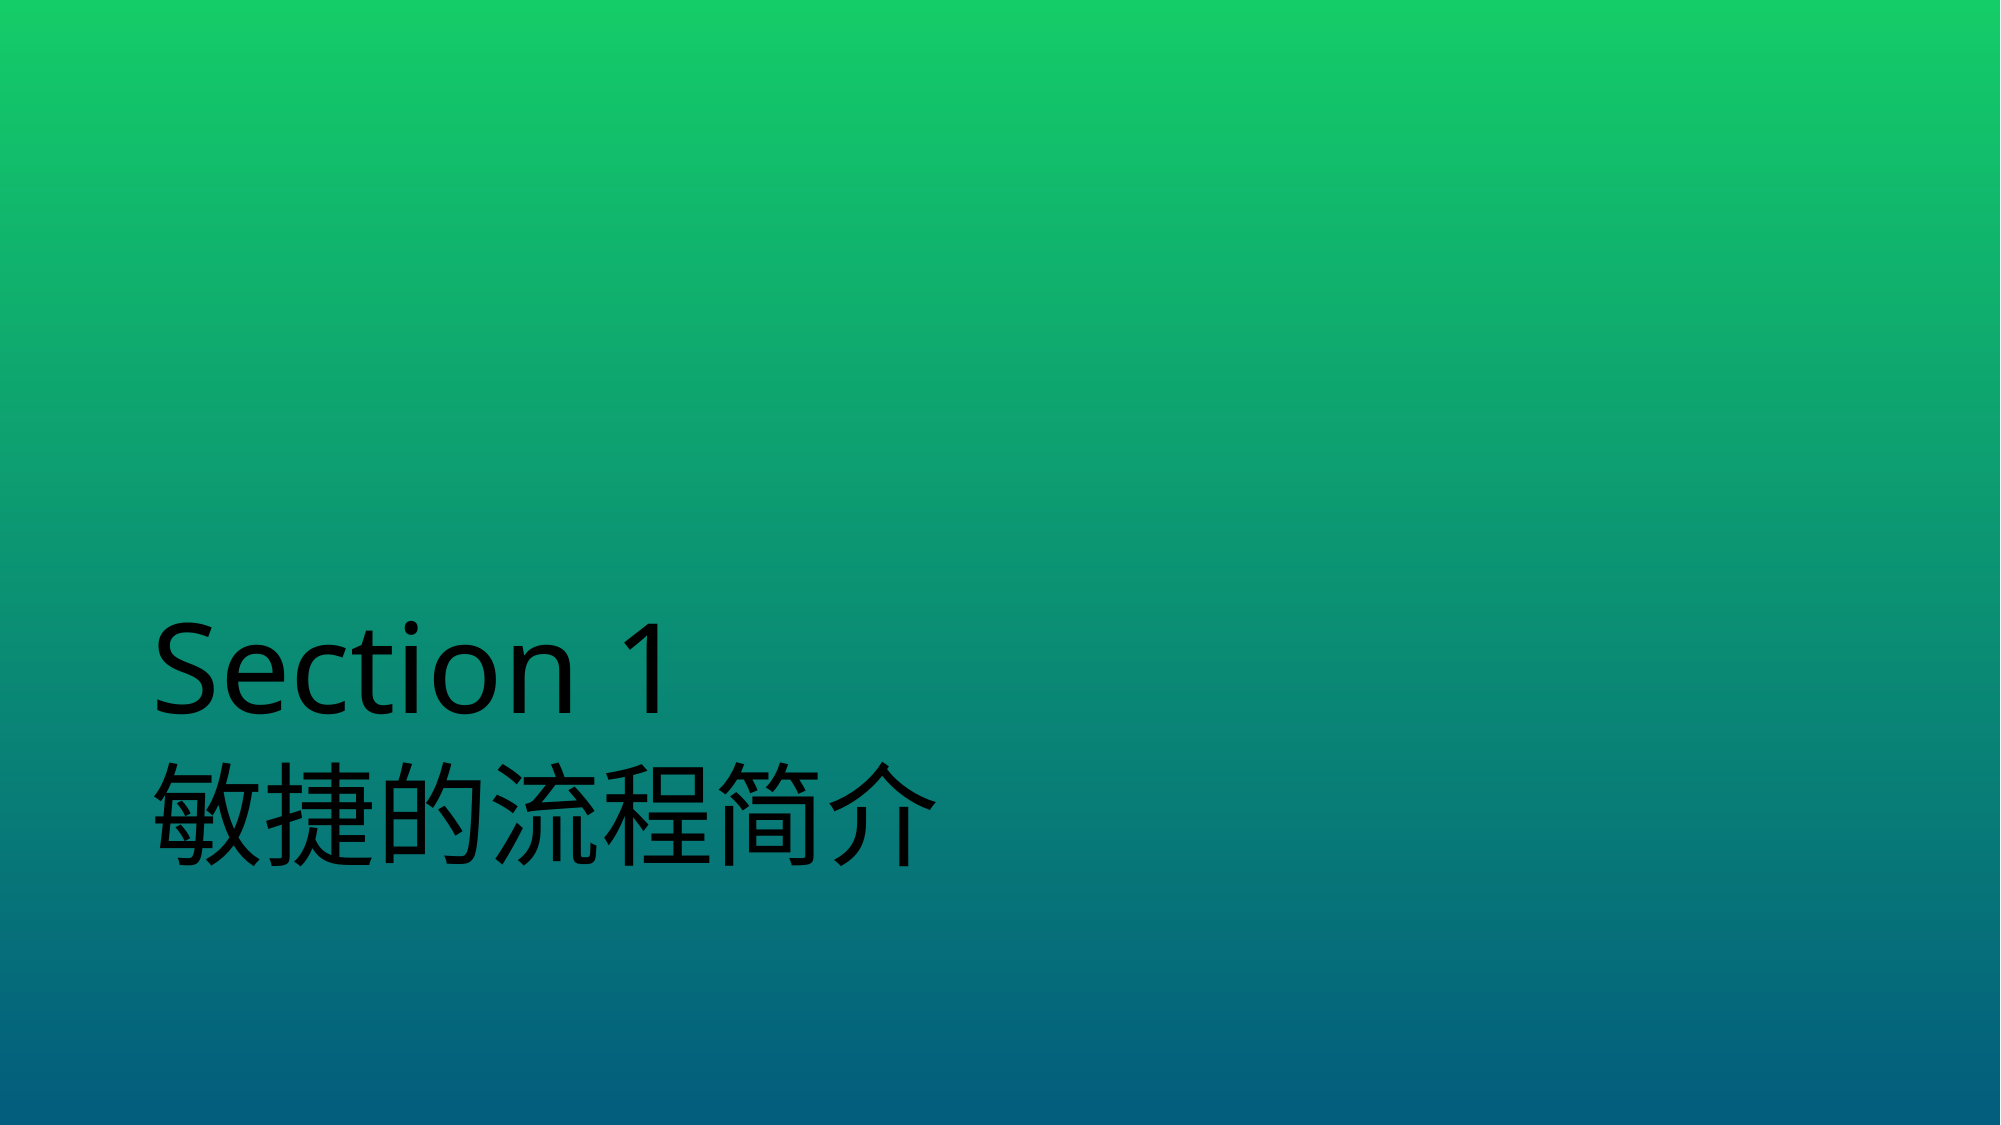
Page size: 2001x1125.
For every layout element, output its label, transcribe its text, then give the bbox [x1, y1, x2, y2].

list 敏捷的流程简介 [136, 752, 1862, 999]
title Section 1 [136, 280, 1862, 749]
